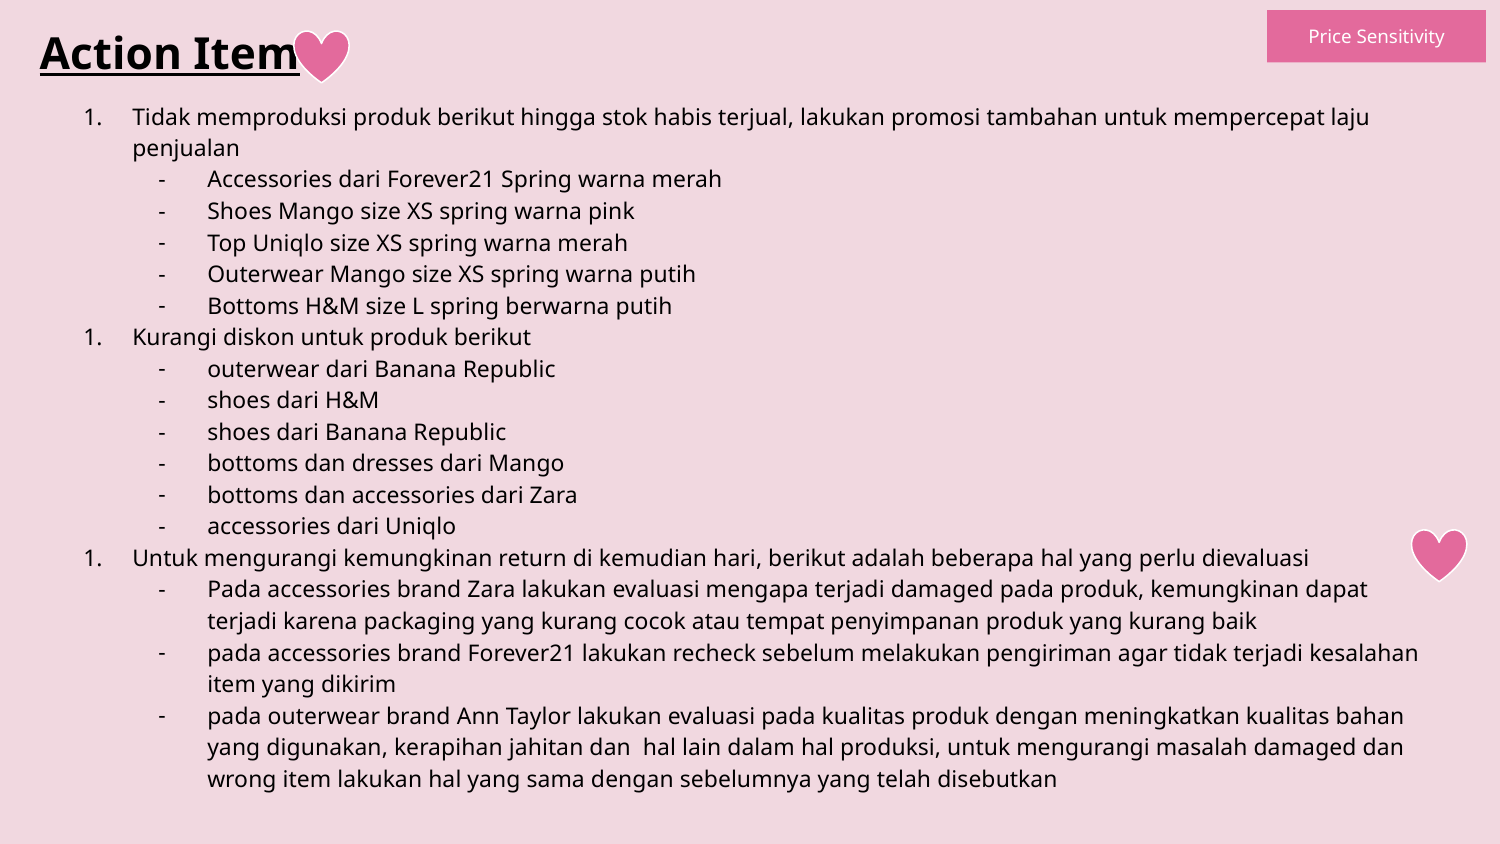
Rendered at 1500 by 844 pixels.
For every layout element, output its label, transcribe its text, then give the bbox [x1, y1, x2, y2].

title Price Sensitivity [1267, 10, 1486, 63]
title Action Item [0, 10, 393, 104]
text_box [293, 31, 350, 83]
text_box [1411, 529, 1467, 582]
list Tidak memproduksi produk berikut hingga stok habis terjual, lakukan promosi tambahan untuk mempercepat laju penjualan Accessories dari Forever21 Spring warna merah Shoes Mango size XS spring warna pink Top Uniqlo size XS spring warna merah Outerwear Mango size XS spring warna putih Bottoms H&M size L spring berwarna putih Kurangi diskon untuk produk berikut outerwear dari Banana Republic shoes dari H&M shoes dari Banana Republic bottoms dan dresses dari Mango bottoms dan accessories dari Zara accessories dari Uniqlo Untuk mengurangi kemungkinan return di kemudian hari, berikut adalah beberapa hal yang perlu dievaluasi Pada accessories brand Zara lakukan evaluasi mengapa terjadi damaged pada produk, kemungkinan dapat terjadi karena packaging yang kurang cocok atau tempat penyimpanan produk yang kurang baik pada accessories brand Forever21 lakukan recheck sebelum melakukan pengiriman agar tidak terjadi kesalahan item yang dikirim pada outerwear brand Ann Taylor lakukan evaluasi pada kualitas produk dengan meningkatkan kualitas bahan yang digunakan, kerapihan jahitan dan hal lain dalam hal produksi, untuk mengurangi masalah damaged dan wrong item lakukan hal yang sama dengan sebelumnya yang telah disebutkan [42, 82, 1458, 799]
